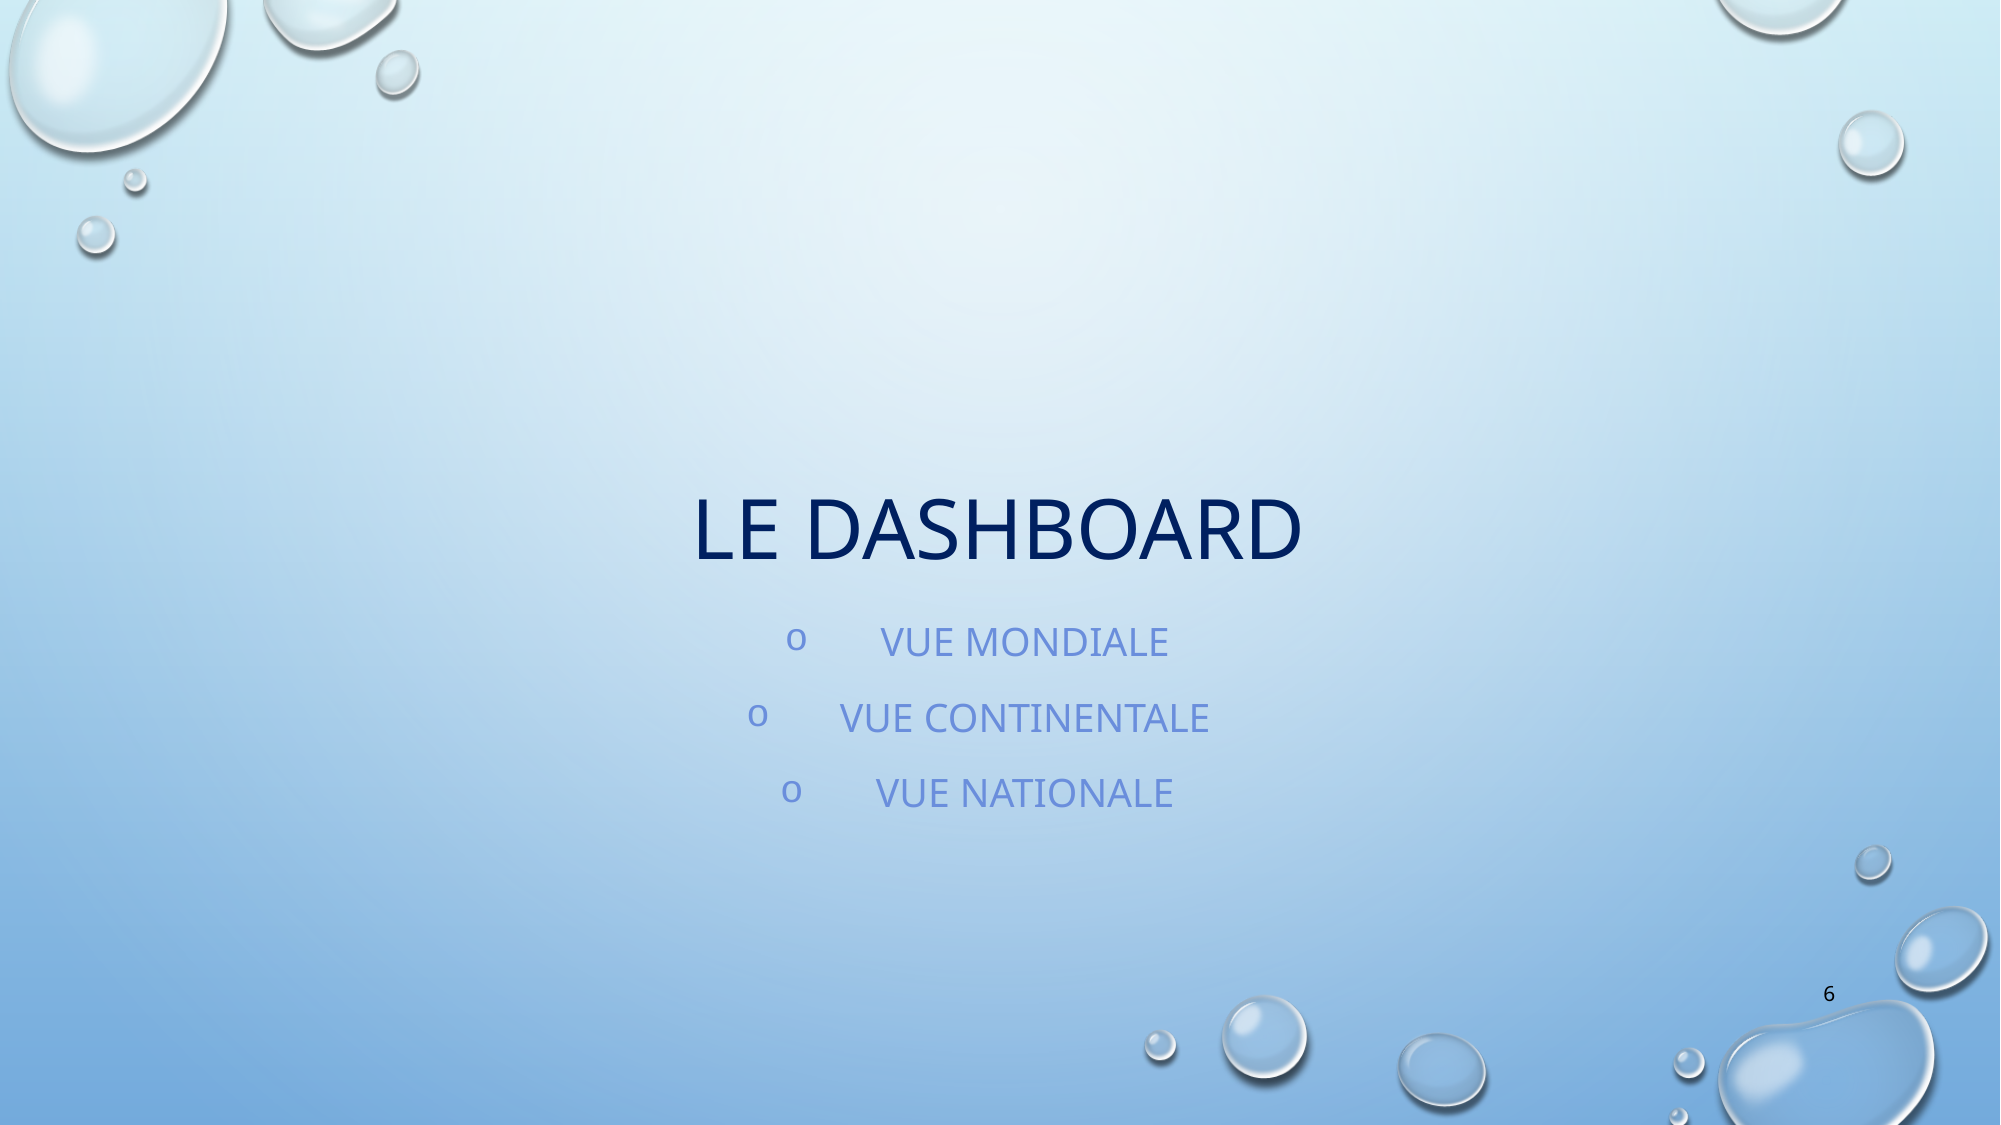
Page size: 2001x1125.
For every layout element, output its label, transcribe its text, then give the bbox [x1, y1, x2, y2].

slide_number 6 [1724, 965, 1851, 1025]
picture [0, 0, 2000, 1125]
list Vue mondiale Vue continentale Vue nationale [149, 600, 1848, 825]
title Le dashboard [149, 135, 1848, 585]
